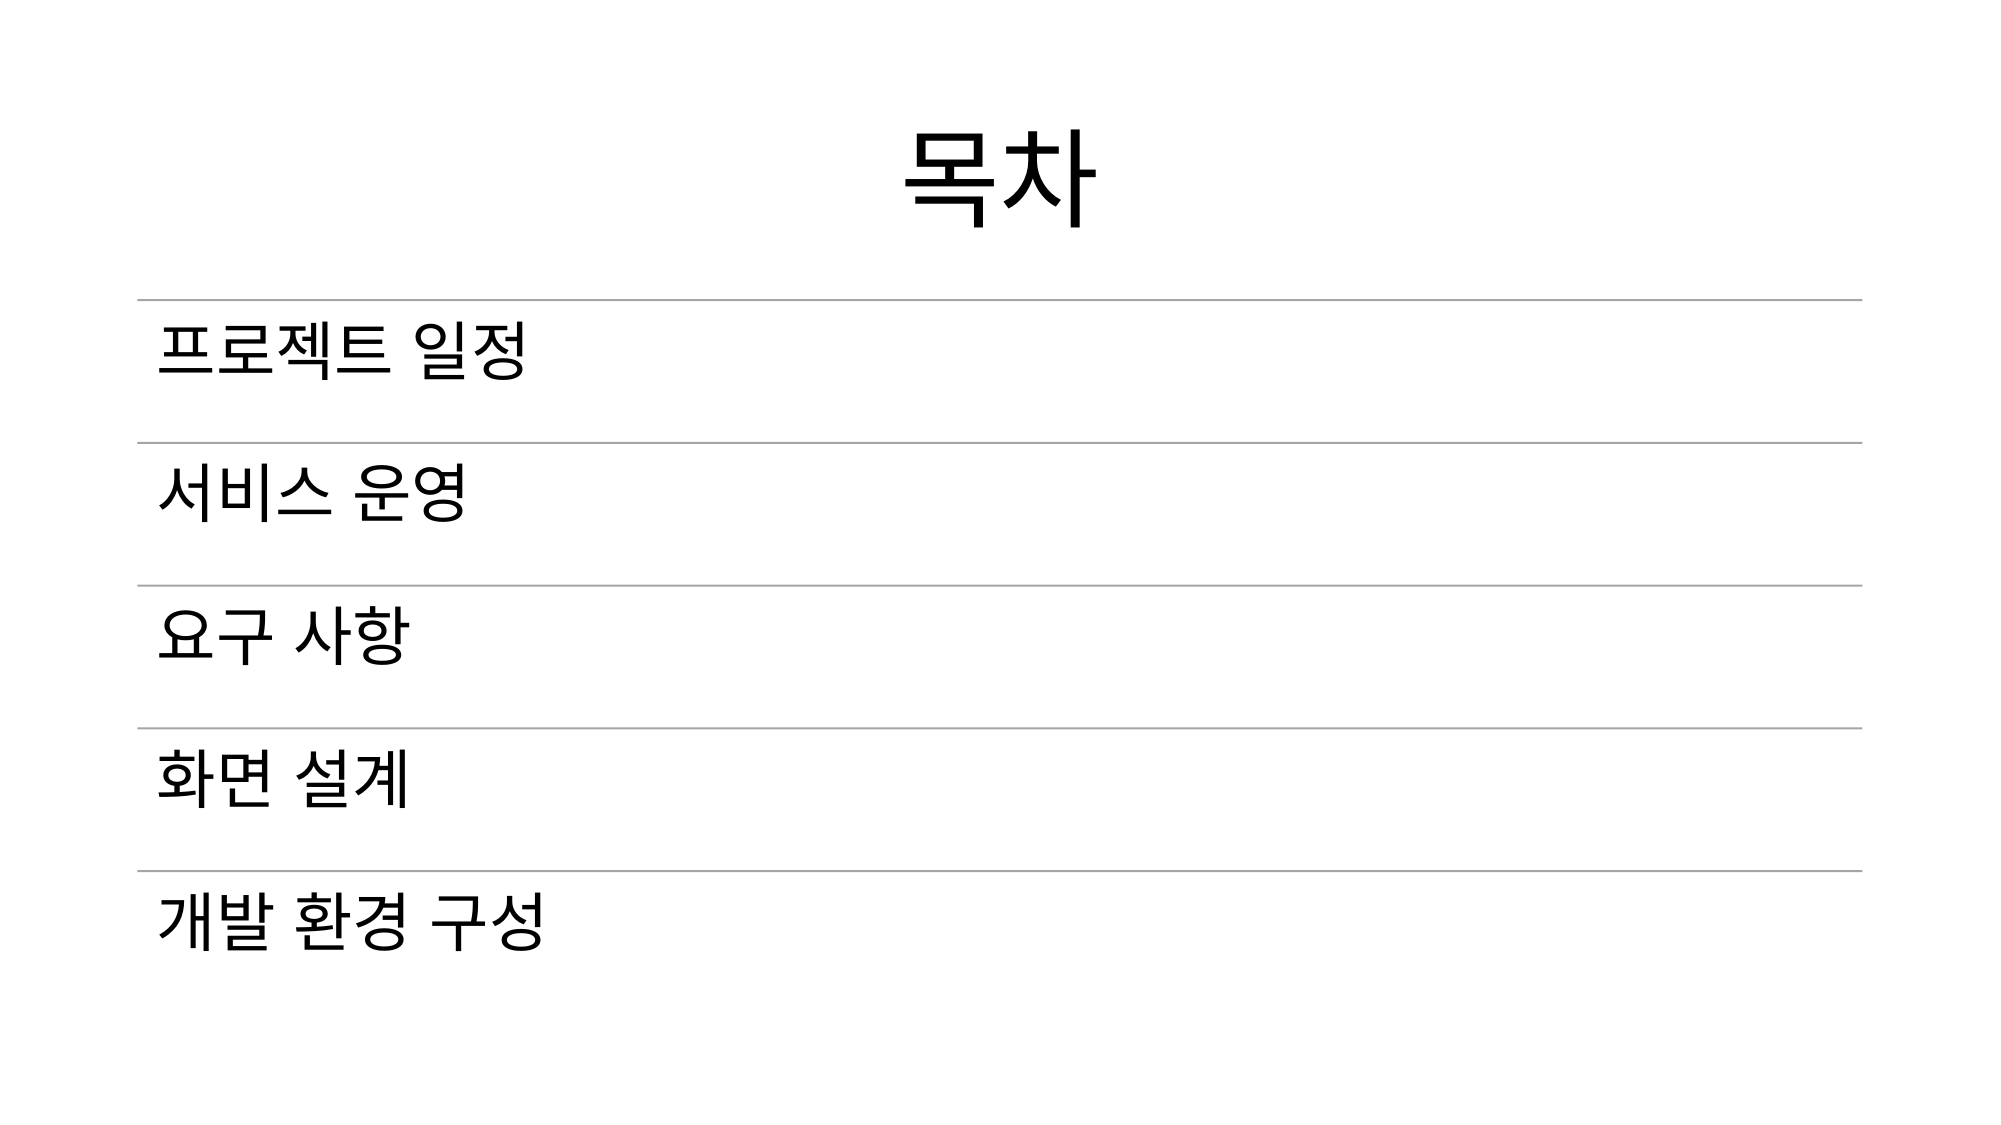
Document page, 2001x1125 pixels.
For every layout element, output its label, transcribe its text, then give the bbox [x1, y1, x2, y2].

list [137, 299, 1863, 1014]
title 목차 [137, 91, 1863, 278]
